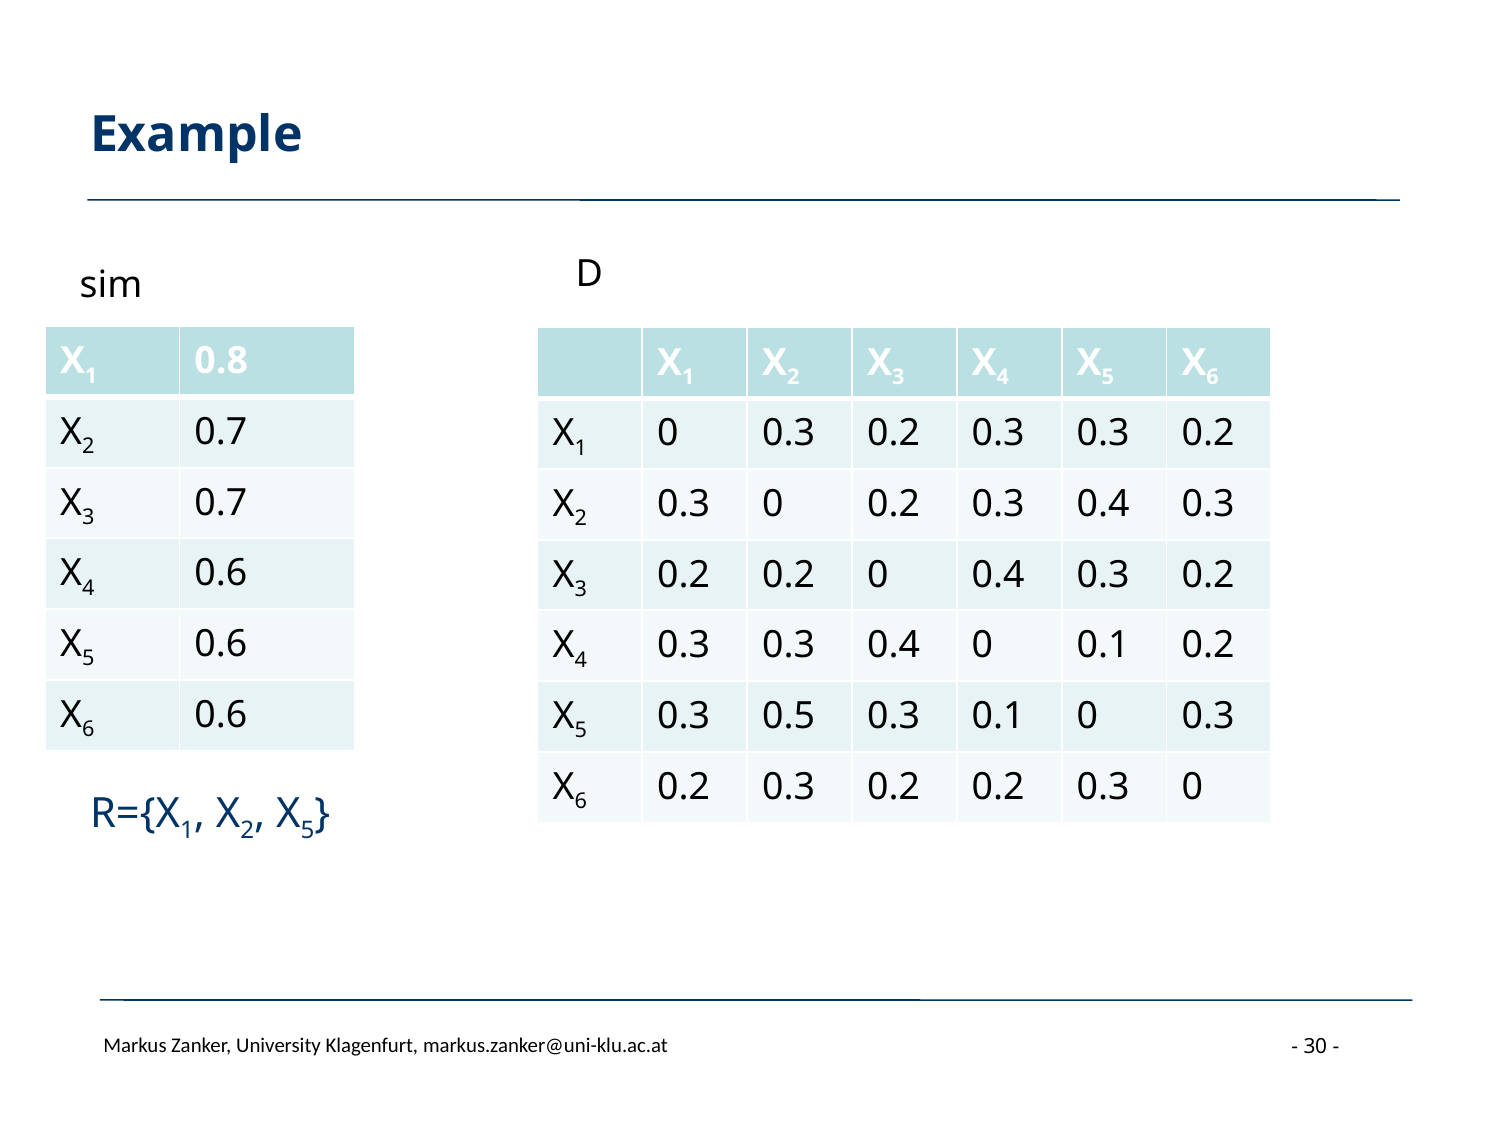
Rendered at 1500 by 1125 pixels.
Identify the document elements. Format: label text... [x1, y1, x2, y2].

table_cell 0.2 [1167, 401, 1270, 468]
table_cell 0 [1167, 753, 1270, 822]
table_cell X3 [46, 469, 179, 537]
table_cell X5 [538, 682, 641, 751]
table_cell 0.6 [180, 681, 354, 750]
table_cell 0.2 [958, 753, 1061, 822]
text_box D [560, 241, 809, 302]
table_cell 0.3 [853, 682, 956, 751]
table_header [538, 328, 641, 396]
table_header X4 [958, 328, 1061, 396]
table_cell X2 [46, 400, 179, 467]
table_header X1 [46, 327, 179, 394]
table_cell 0.3 [1063, 401, 1166, 468]
table_cell 0.3 [748, 401, 851, 468]
table_cell 0.2 [853, 753, 956, 822]
table_cell 0.5 [748, 682, 851, 751]
table_cell 0.3 [958, 470, 1061, 539]
table_cell 0.6 [180, 610, 354, 679]
table_cell 0.1 [1063, 611, 1166, 680]
table_cell 0.2 [643, 541, 746, 609]
table_cell 0.3 [1167, 470, 1270, 539]
table_cell 0.6 [180, 539, 354, 608]
table_cell 0.2 [1167, 611, 1270, 680]
table_cell 0 [748, 470, 851, 539]
text_box sim [64, 253, 313, 313]
table_cell 0.2 [748, 541, 851, 609]
table_cell 0.2 [643, 753, 746, 822]
table_header X5 [1063, 328, 1166, 396]
table_cell 0.4 [853, 611, 956, 680]
table_cell 0.2 [853, 401, 956, 468]
table_cell 0 [643, 401, 746, 468]
table_cell X6 [46, 681, 179, 750]
table_header 0.8 [180, 327, 354, 394]
table_header X6 [1167, 328, 1270, 396]
table_cell X5 [46, 610, 179, 679]
table_cell 0 [1063, 682, 1166, 751]
table_cell X4 [46, 539, 179, 608]
table_cell 0.1 [958, 682, 1061, 751]
table_cell 0.4 [958, 541, 1061, 609]
table_cell 0.3 [643, 611, 746, 680]
table_cell 0.2 [1167, 541, 1270, 609]
table_cell 0.4 [1063, 470, 1166, 539]
table_cell 0 [958, 611, 1061, 680]
table_cell 0.3 [1063, 541, 1166, 609]
table_cell 0 [853, 541, 956, 609]
footer Markus Zanker, University Klagenfurt, markus.zanker@uni-klu.ac.at [88, 1024, 821, 1103]
table_cell 0.3 [748, 753, 851, 822]
table_cell 0.3 [643, 682, 746, 751]
table_cell 0.3 [958, 401, 1061, 468]
table_header X3 [853, 328, 956, 396]
title Example [75, 37, 1425, 225]
table_cell X1 [538, 401, 641, 468]
table_cell 0.3 [643, 470, 746, 539]
table_cell 0.7 [180, 400, 354, 467]
table_header X2 [748, 328, 851, 396]
table_cell 0.7 [180, 469, 354, 537]
table_cell 0.3 [748, 611, 851, 680]
table_cell X3 [538, 541, 641, 609]
table_cell X2 [538, 470, 641, 539]
list R={X1, X2, X5} [75, 778, 738, 1005]
table_cell 0.3 [1167, 682, 1270, 751]
table_cell X6 [538, 753, 641, 822]
table_cell 0.2 [853, 470, 956, 539]
table_cell 0.3 [1063, 753, 1166, 822]
table_header X1 [643, 328, 746, 396]
table_cell X4 [538, 611, 641, 680]
